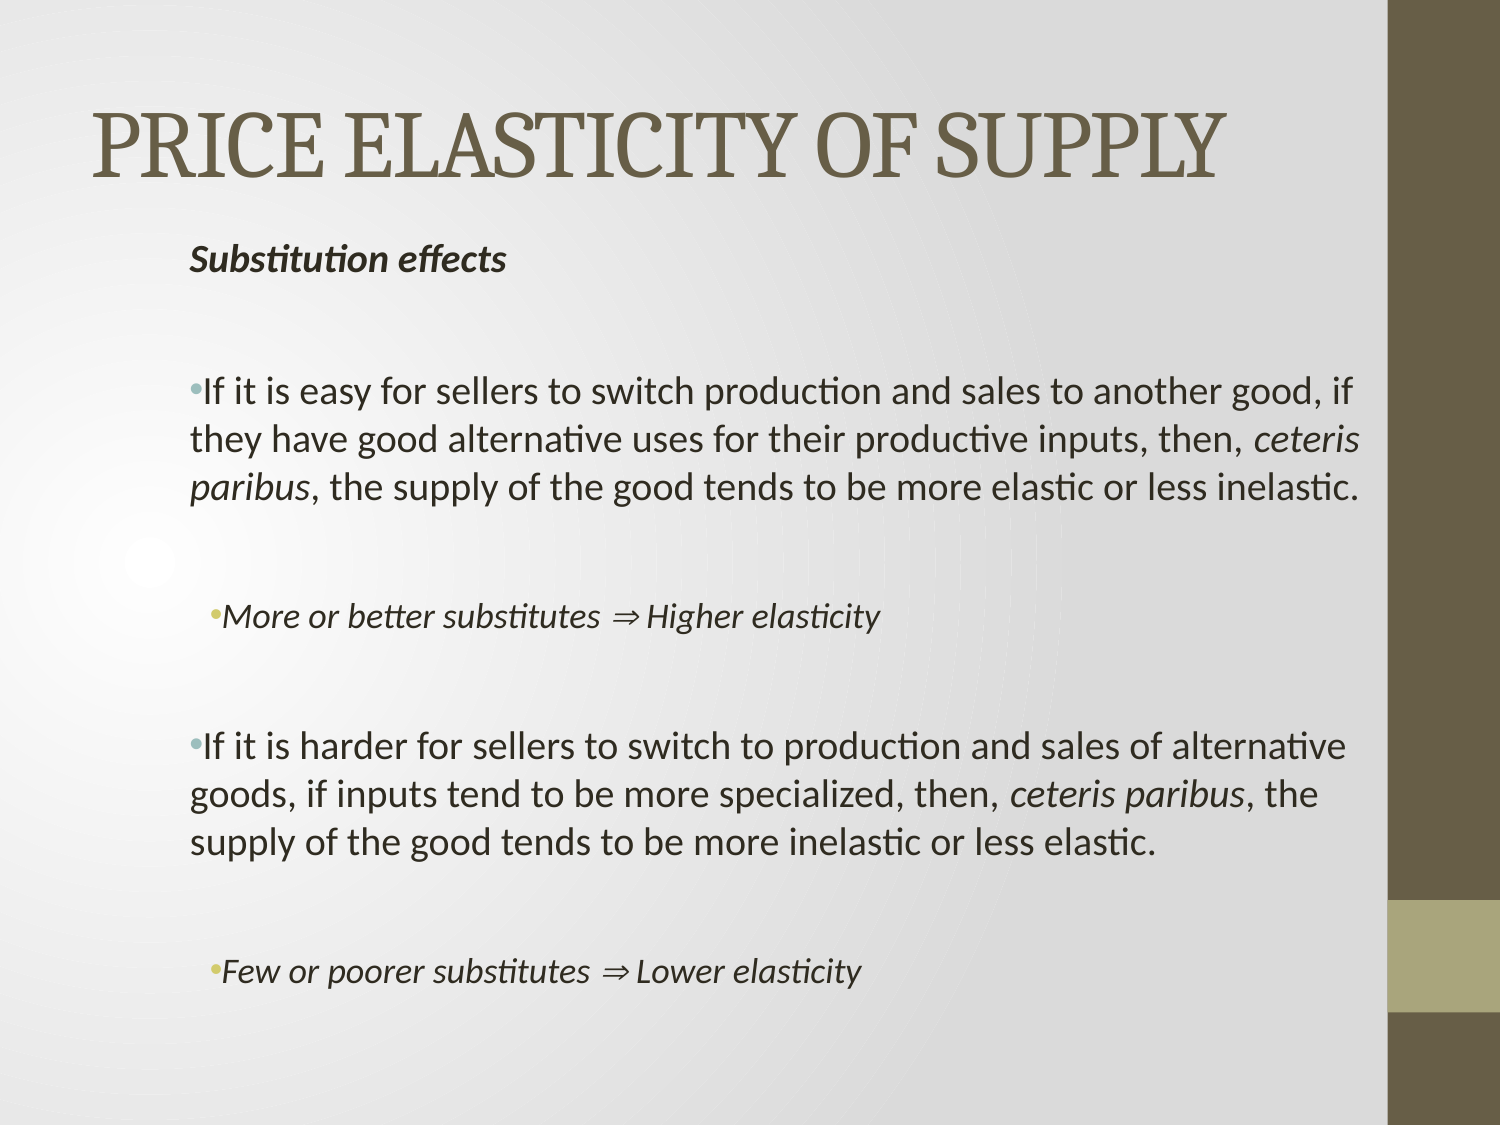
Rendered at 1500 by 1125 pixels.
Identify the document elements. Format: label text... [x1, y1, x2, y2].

list Substitution effects If it is easy for sellers to switch production and sales to another good, if they have good alternative uses for their productive inputs, then, ceteris paribus, the supply of the good tends to be more elastic or less inelastic. More or better substitutes  Higher elasticity If it is harder for sellers to switch to production and sales of alternative goods, if inputs tend to be more specialized, then, ceteris paribus, the supply of the good tends to be more inelastic or less elastic. Few or poorer substitutes  Lower elasticity [112, 224, 1388, 1025]
title PRICE ELASTICITY OF SUPPLY [75, 45, 1325, 233]
